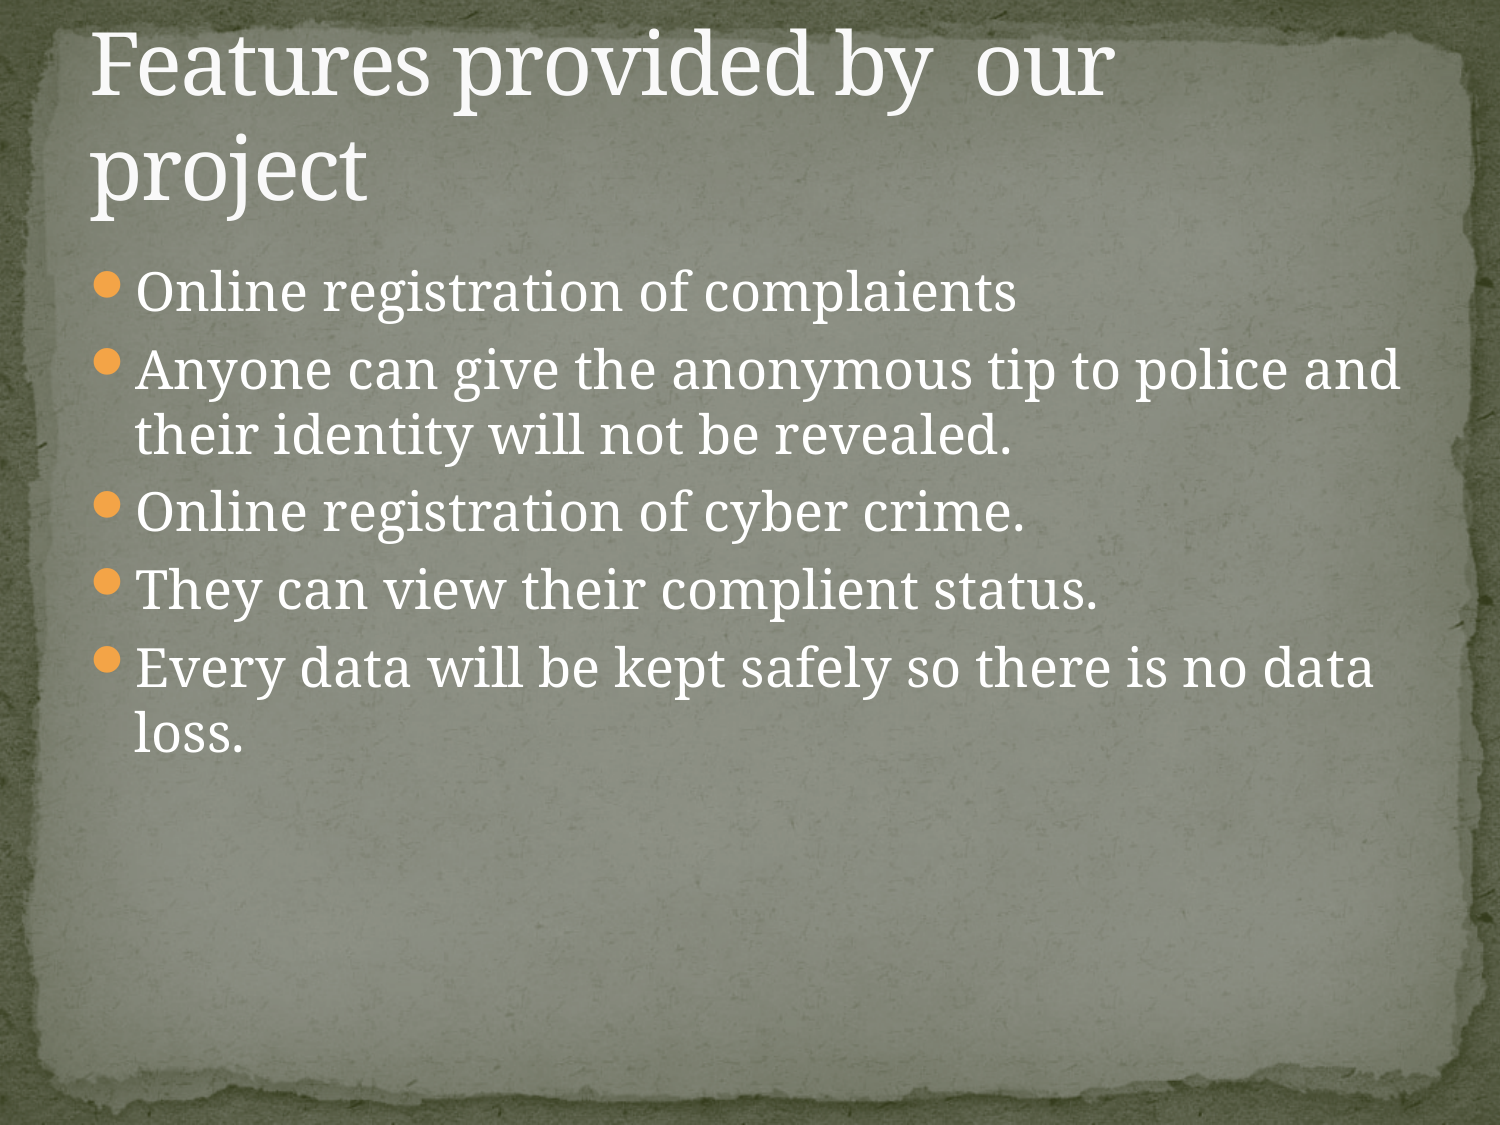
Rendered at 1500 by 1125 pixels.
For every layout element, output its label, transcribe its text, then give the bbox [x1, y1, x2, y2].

list Online registration of complaients Anyone can give the anonymous tip to police and their identity will not be revealed. Online registration of cyber crime. They can view their complient status. Every data will be kept safely so there is no data loss. [75, 249, 1425, 1000]
title Features provided by our project [74, 24, 1425, 225]
